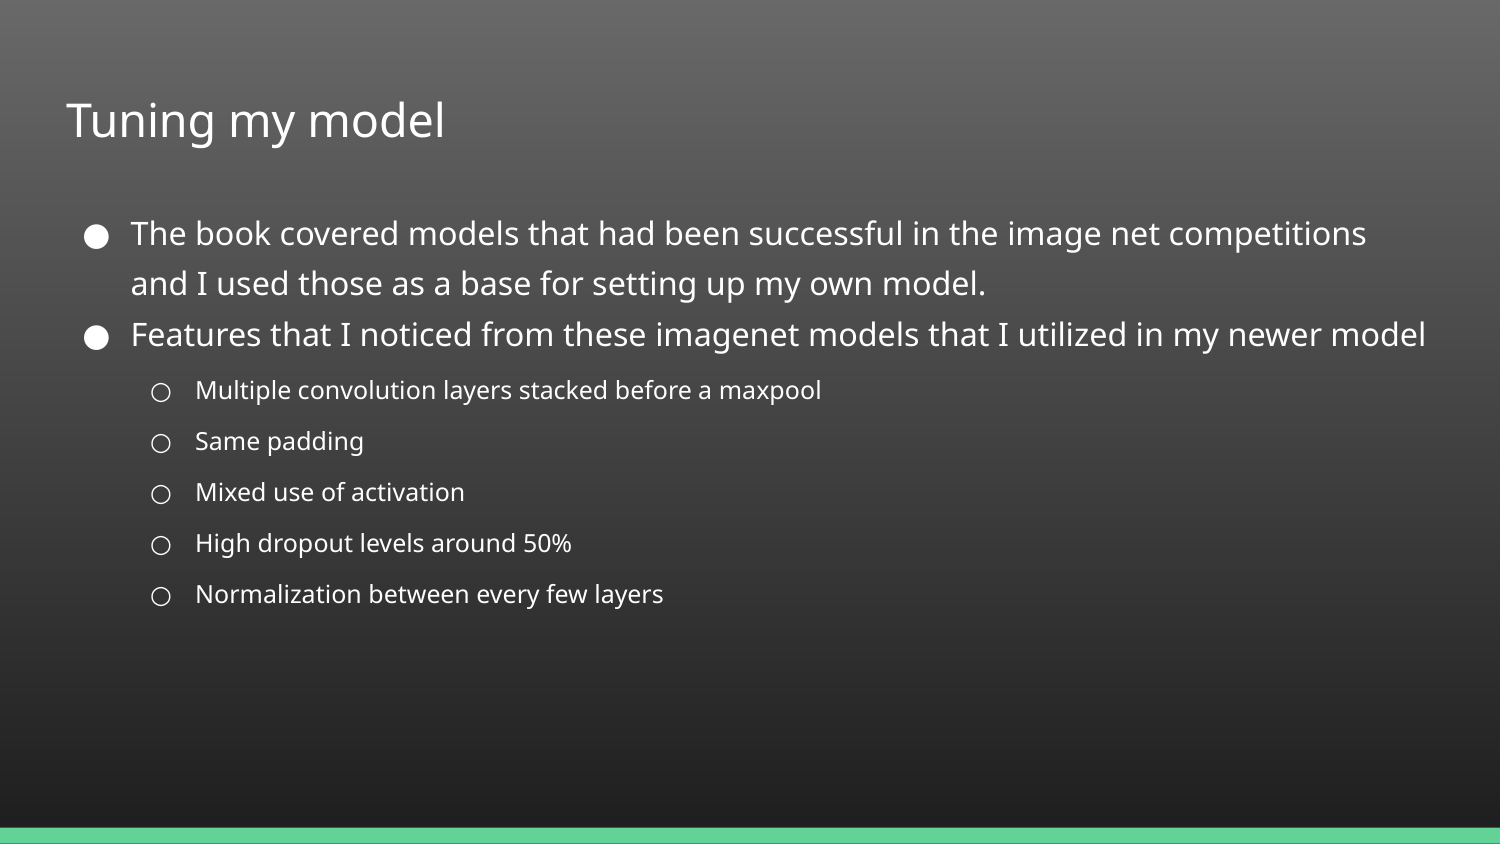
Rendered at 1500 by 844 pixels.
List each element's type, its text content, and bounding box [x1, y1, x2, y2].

list The book covered models that had been successful in the image net competitions and I used those as a base for setting up my own model. Features that I noticed from these imagenet models that I utilized in my newer model Multiple convolution layers stacked before a maxpool Same padding Mixed use of activation High dropout levels around 50% Normalization between every few layers [51, 189, 1449, 750]
title Tuning my model [51, 72, 1449, 167]
